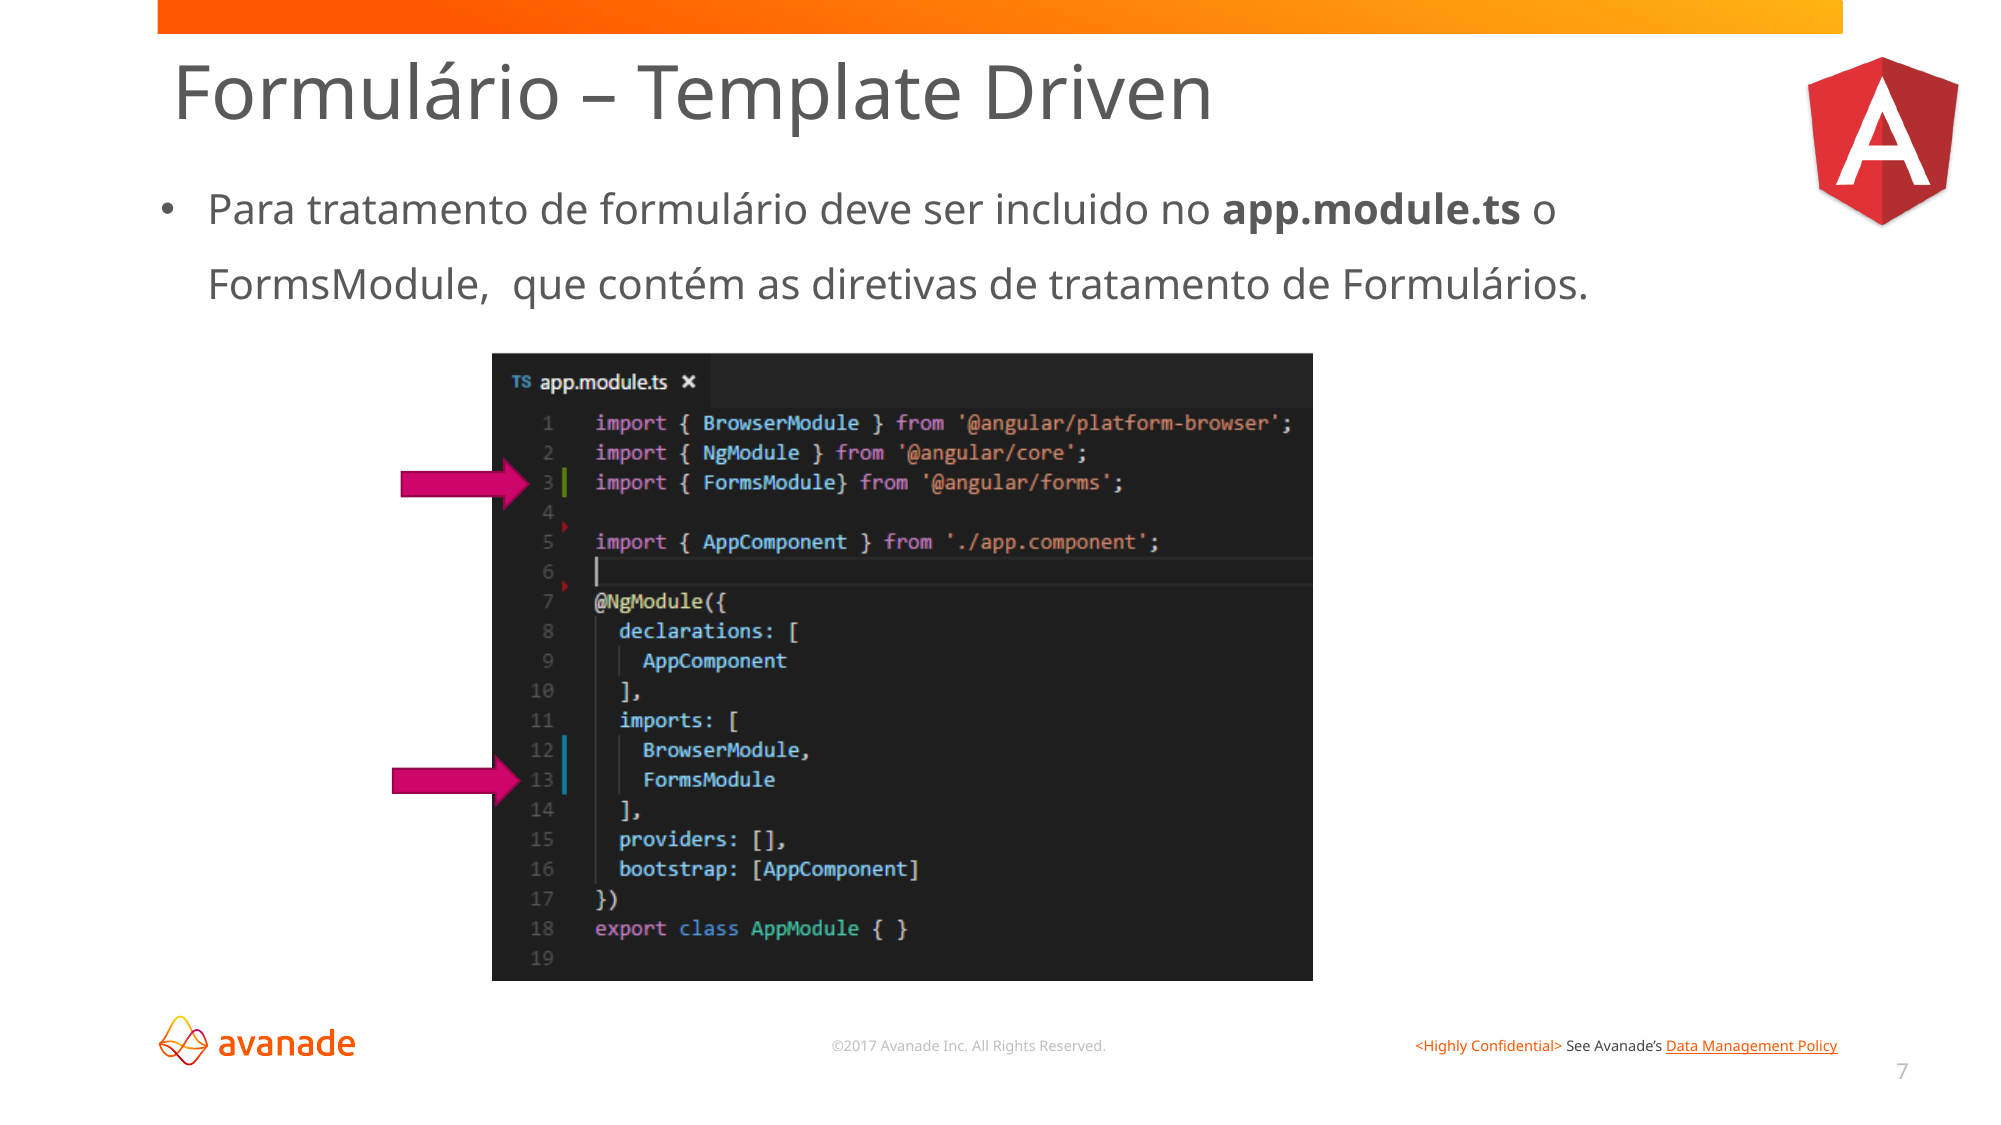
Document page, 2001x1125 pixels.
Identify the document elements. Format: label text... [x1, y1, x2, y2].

picture [492, 352, 1313, 981]
text_box Para tratamento de formulário deve ser incluido no app.module.ts o FormsModule, que contém as diretivas de tratamento de Formulários. [145, 150, 1788, 391]
title Formulário – Template Driven [157, 47, 1708, 150]
slide_number 7 [1842, 1042, 1924, 1103]
text_box [400, 470, 492, 498]
text_box [391, 767, 492, 794]
picture [138, 995, 384, 1086]
picture [1708, 36, 2000, 246]
